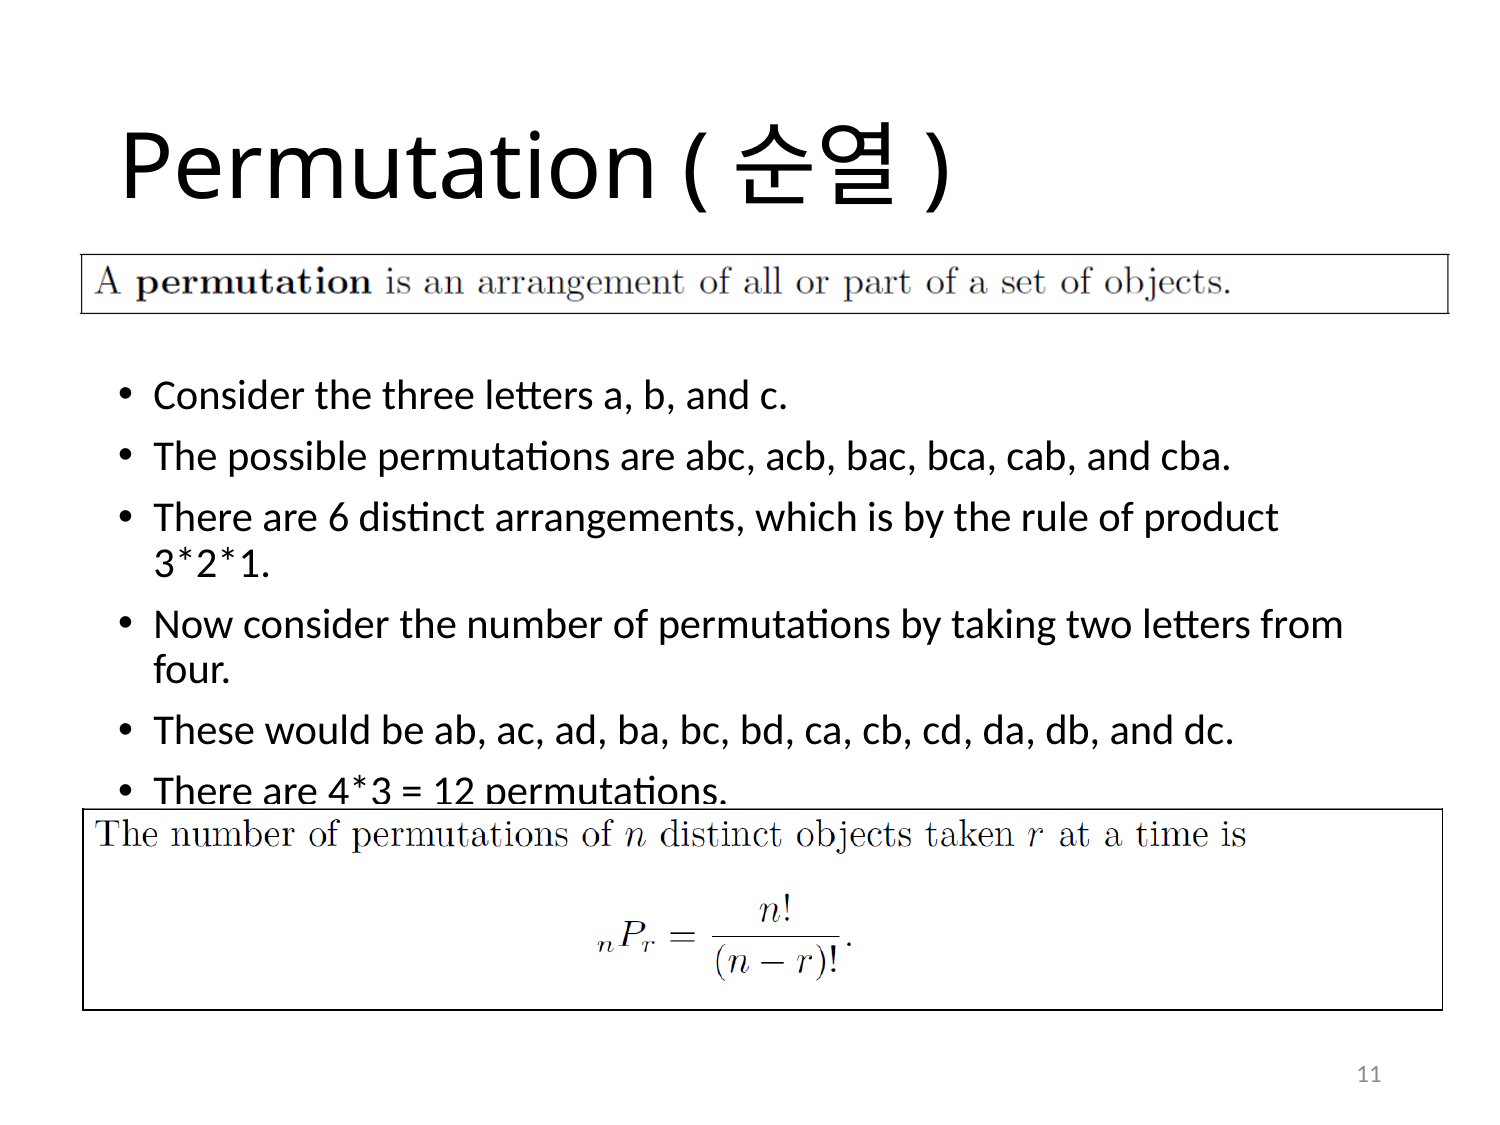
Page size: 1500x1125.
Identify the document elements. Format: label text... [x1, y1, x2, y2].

title Permutation (순열) [103, 59, 1397, 246]
list Consider the three letters a, b, and c. The possible permutations are abc, acb, bac, bca, cab, and cba. There are 6 distinct arrangements, which is by the rule of product 3*2*1. Now consider the number of permutations by taking two letters from four. These would be ab, ac, ad, ba, bc, bd, ca, cb, cd, da, db, and dc. There are 4*3 = 12 permutations. [103, 322, 1397, 804]
picture [81, 804, 1443, 1013]
slide_number 11 [1059, 1042, 1397, 1103]
picture [71, 246, 1453, 322]
